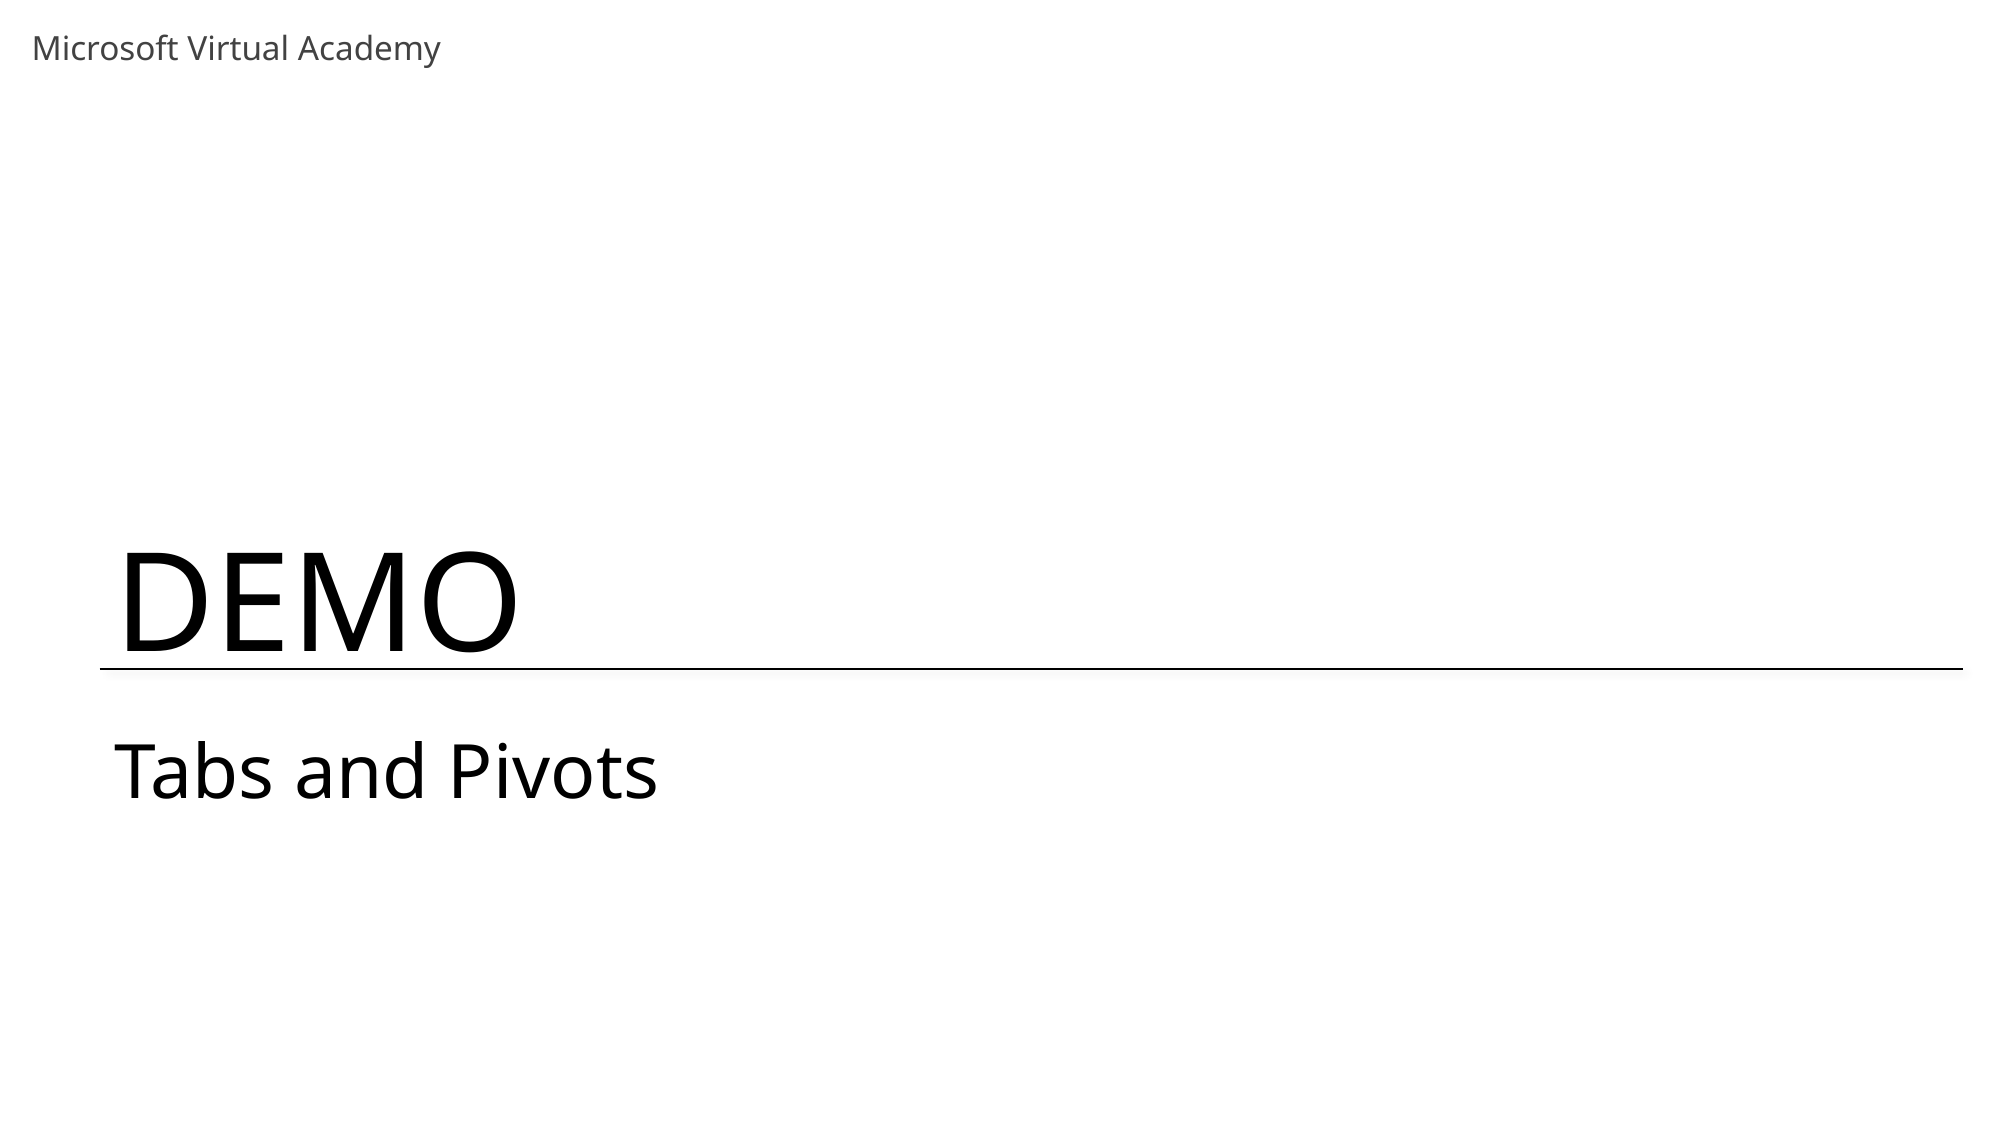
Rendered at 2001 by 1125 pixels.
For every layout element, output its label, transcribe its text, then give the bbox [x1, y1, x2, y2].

title Tabs and Pivots [99, 733, 1976, 1009]
